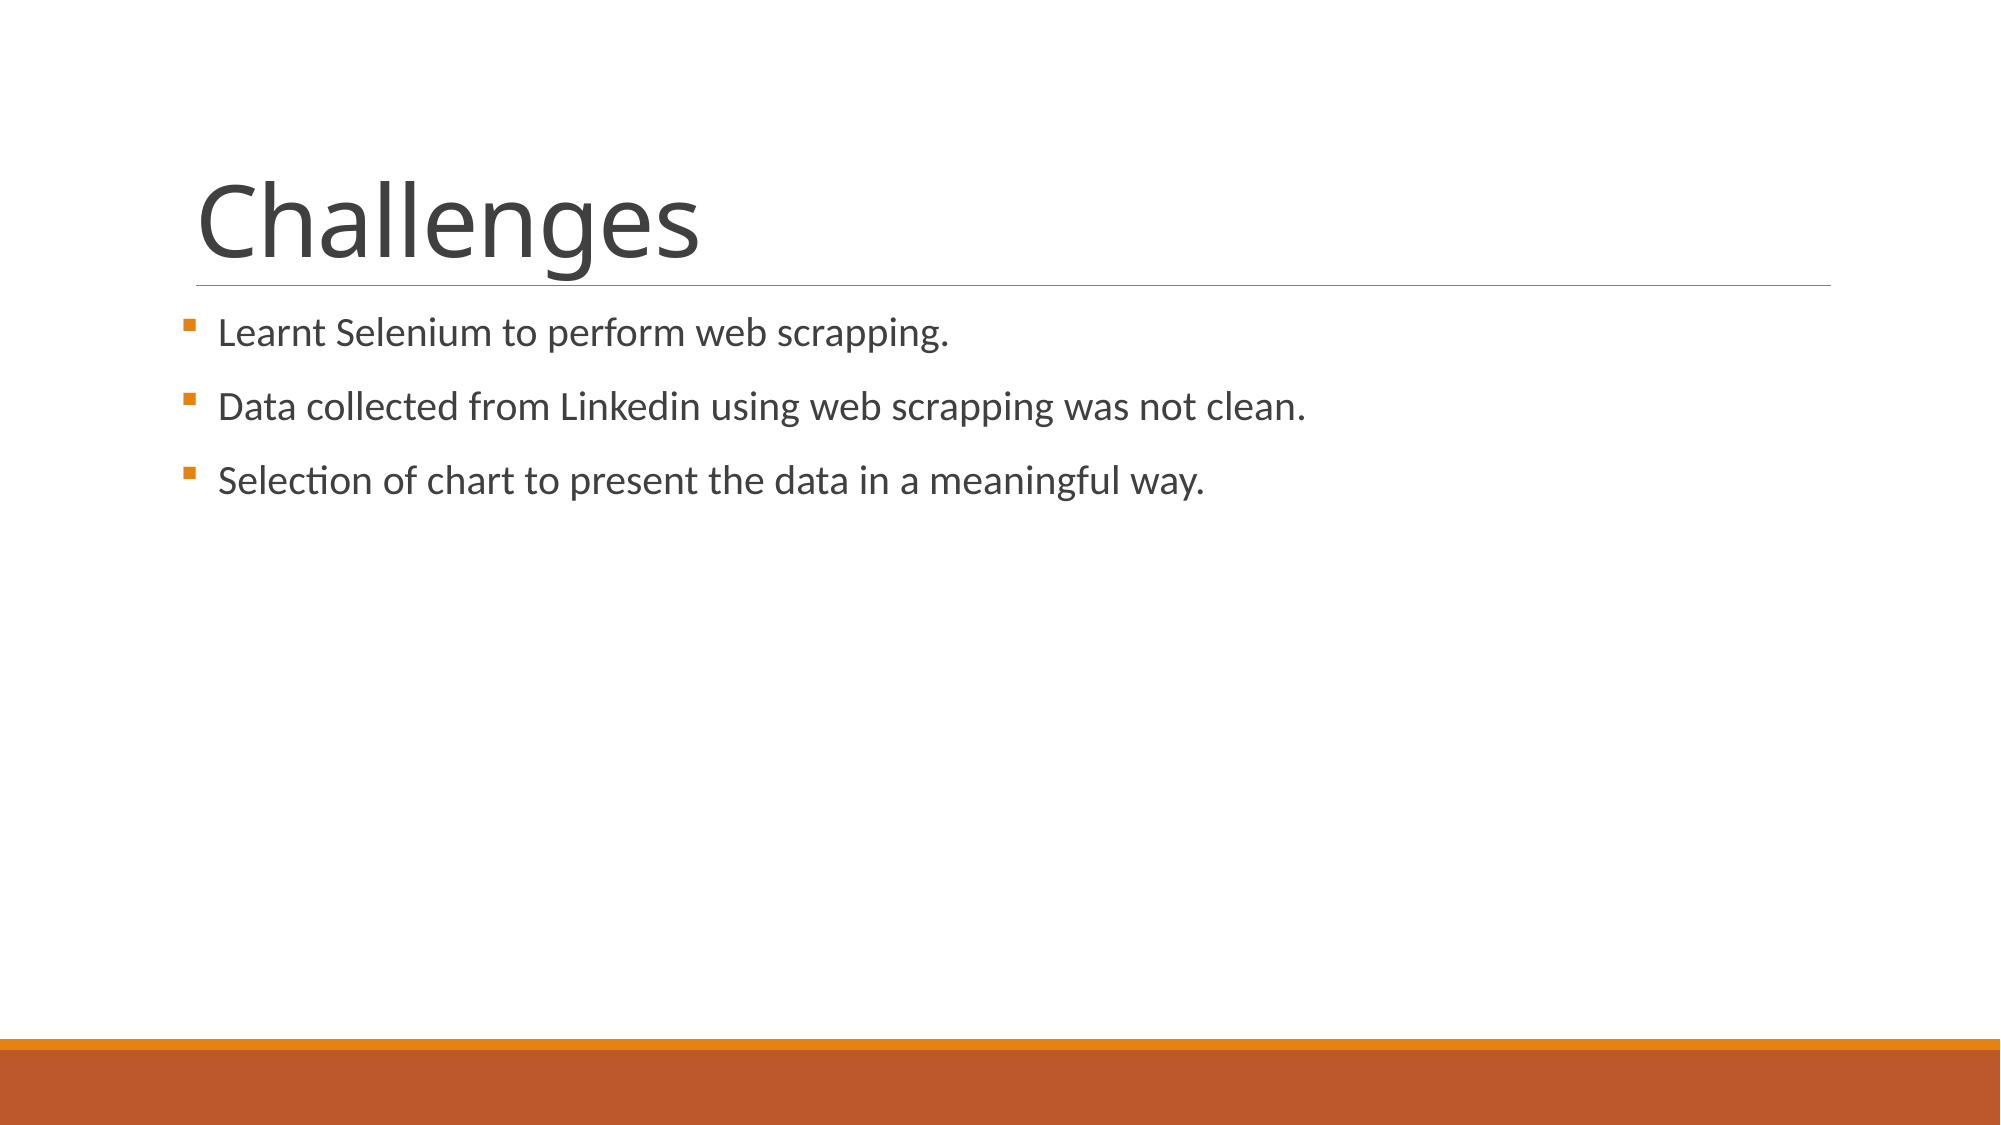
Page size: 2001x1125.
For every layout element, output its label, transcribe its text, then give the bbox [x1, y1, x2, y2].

title Challenges [180, 47, 1830, 285]
list Learnt Selenium to perform web scrapping. Data collected from Linkedin using web scrapping was not clean. Selection of chart to present the data in a meaningful way. [180, 302, 1830, 963]
